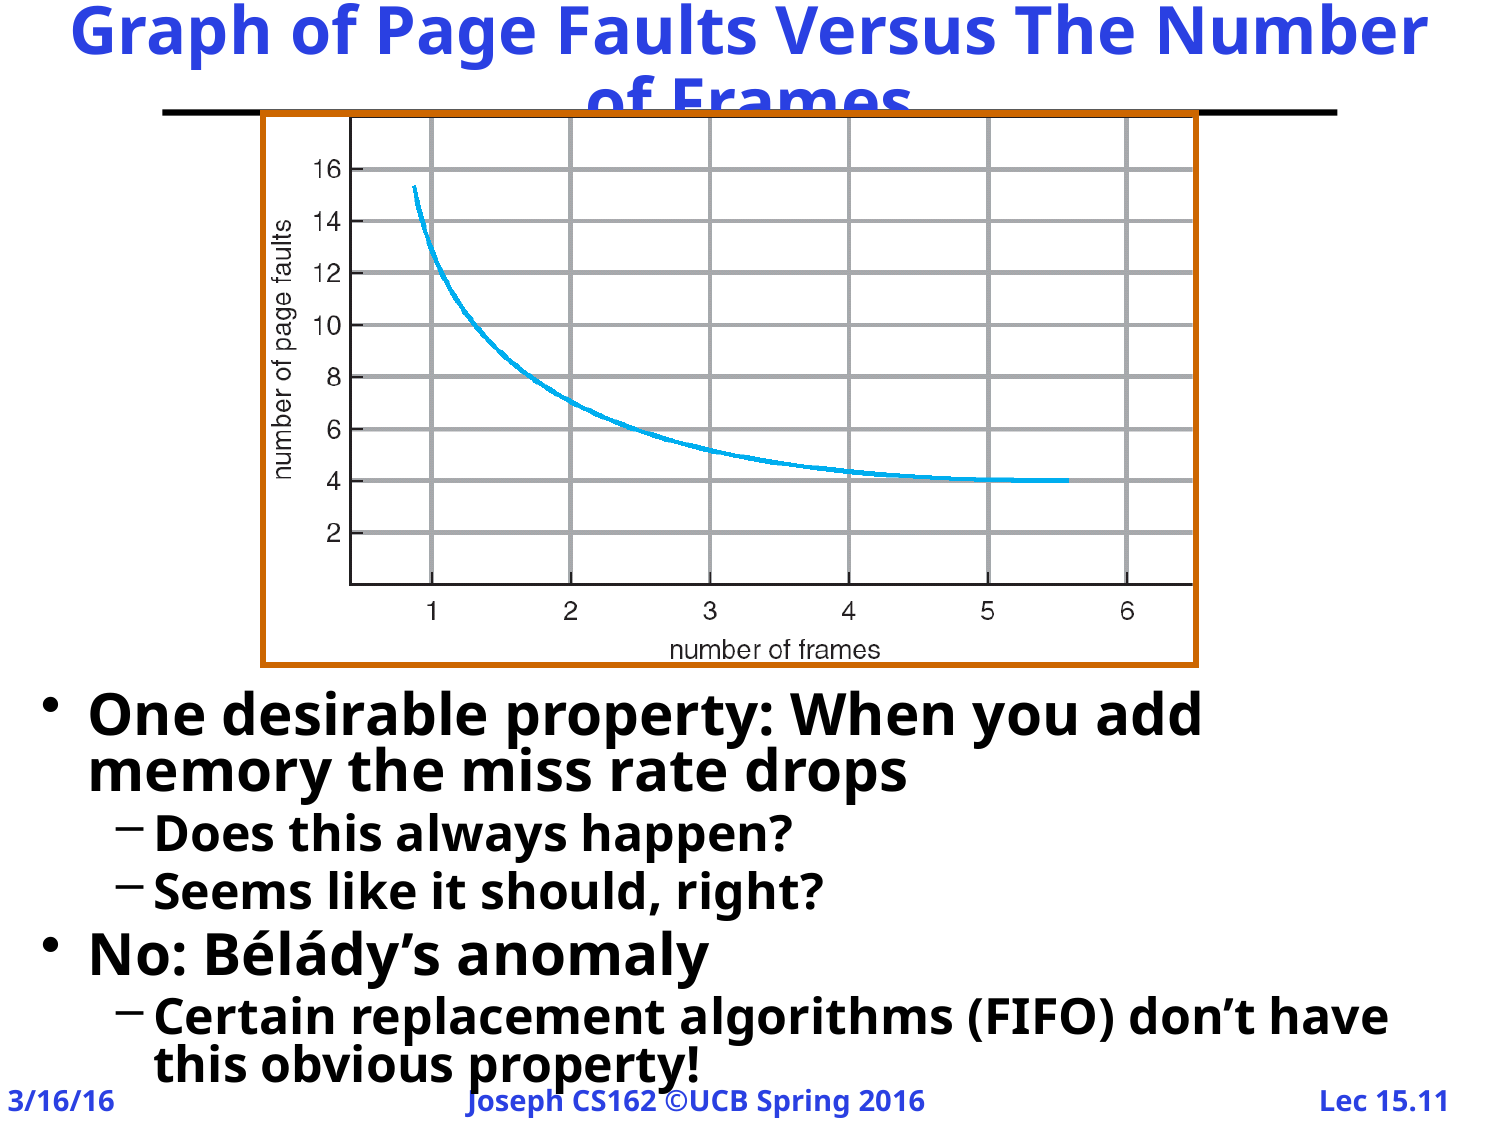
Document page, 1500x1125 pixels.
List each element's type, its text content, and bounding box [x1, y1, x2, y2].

list One desirable property: When you add memory the miss rate drops Does this always happen? Seems like it should, right? No: Bélády’s anomaly Certain replacement algorithms (FIFO) don’t have this obvious property! [26, 683, 1468, 1100]
picture [266, 116, 1193, 662]
title Graph of Page Faults Versus The Number of Frames [24, 24, 1475, 113]
